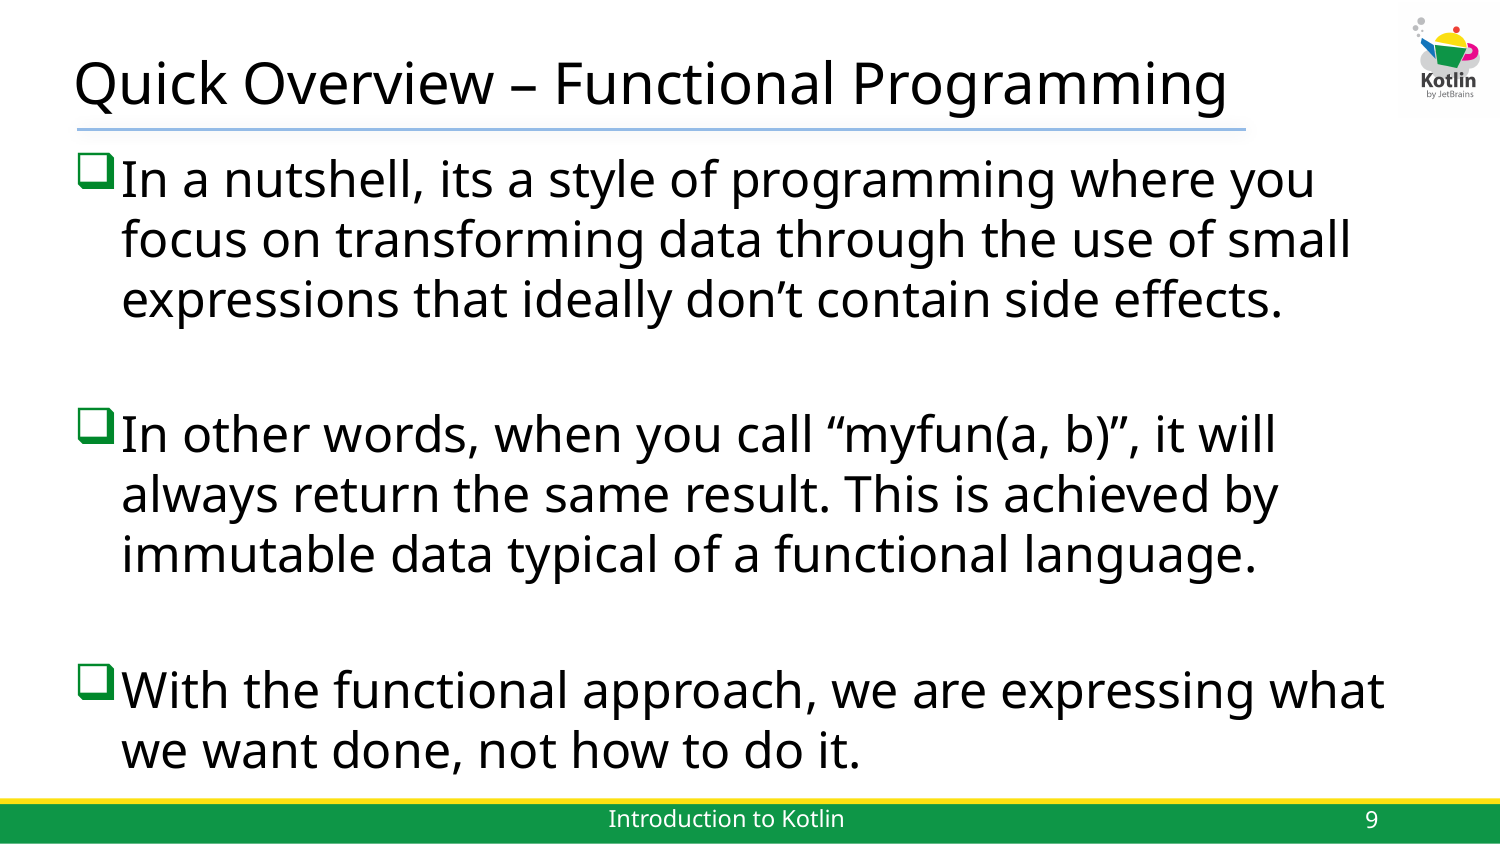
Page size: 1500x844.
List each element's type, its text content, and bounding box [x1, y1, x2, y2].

footer Introduction to Kotlin [527, 802, 927, 843]
list In a nutshell, its a style of programming where you focus on transforming data through the use of small expressions that ideally don’t contain side effects. In other words, when you call “myfun(a, b)”, it will always return the same result. This is achieved by immutable data typical of a functional language. With the functional approach, we are expressing what we want done, not how to do it. [64, 137, 1433, 844]
picture [1398, 2, 1500, 118]
slide_number 9 [1074, 799, 1388, 844]
title Quick Overview – Functional Programming [64, 0, 1341, 126]
